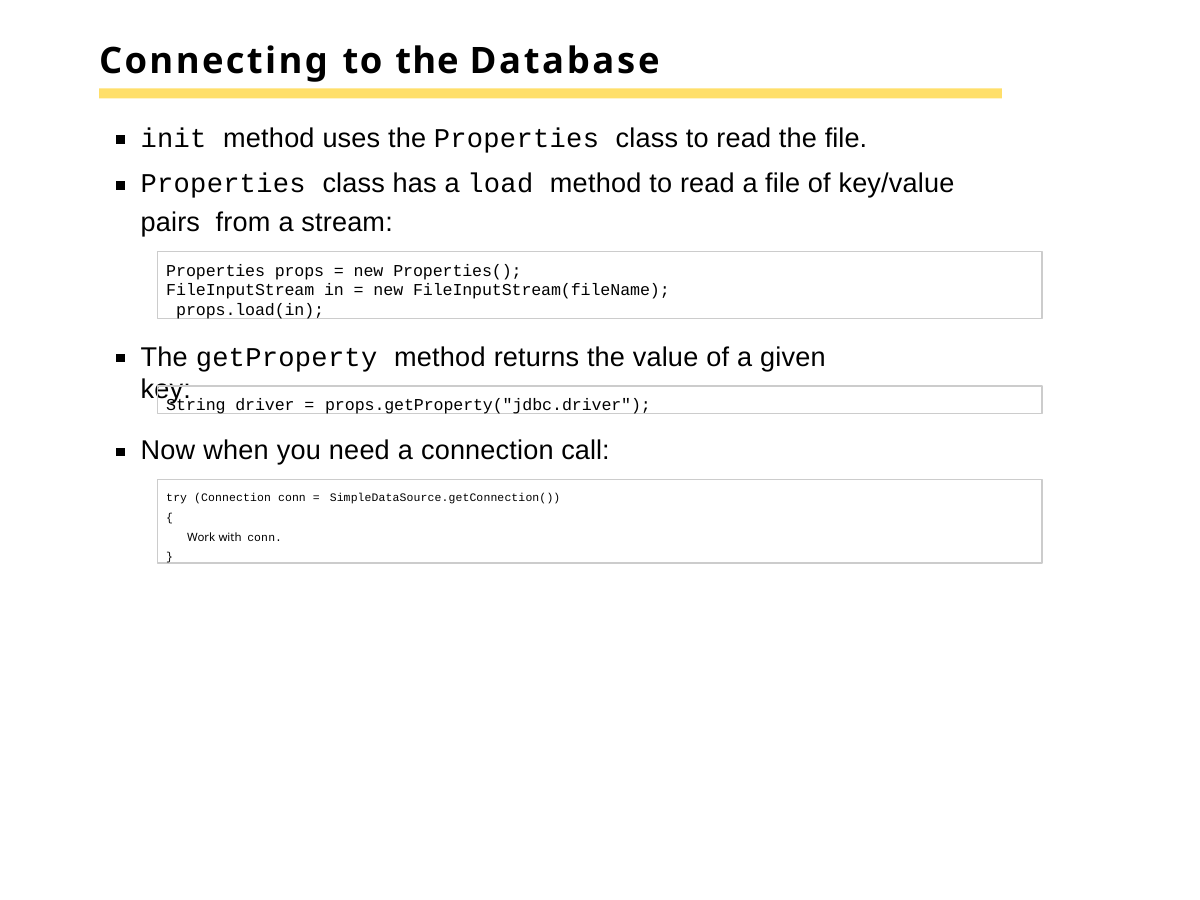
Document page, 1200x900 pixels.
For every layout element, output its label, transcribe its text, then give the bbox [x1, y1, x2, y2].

text_box init method uses the Properties class to read the file. Properties class has a load method to read a file of key/value pairs from a stream: [138, 120, 1013, 237]
text_box Now when you need a connection call: [138, 432, 615, 466]
text_box The getProperty method returns the value of a given key: [138, 339, 882, 404]
title Connecting to the Database [97, 36, 1103, 188]
text_box String driver = props.getProperty("jdbc.driver"); [157, 385, 1042, 414]
text_box try (Connection conn = SimpleDataSource.getConnection()) { Work with conn. } [157, 479, 1042, 563]
text_box Properties props = new Properties(); FileInputStream in = new FileInputStream(fileName); props.load(in); [157, 251, 1042, 319]
